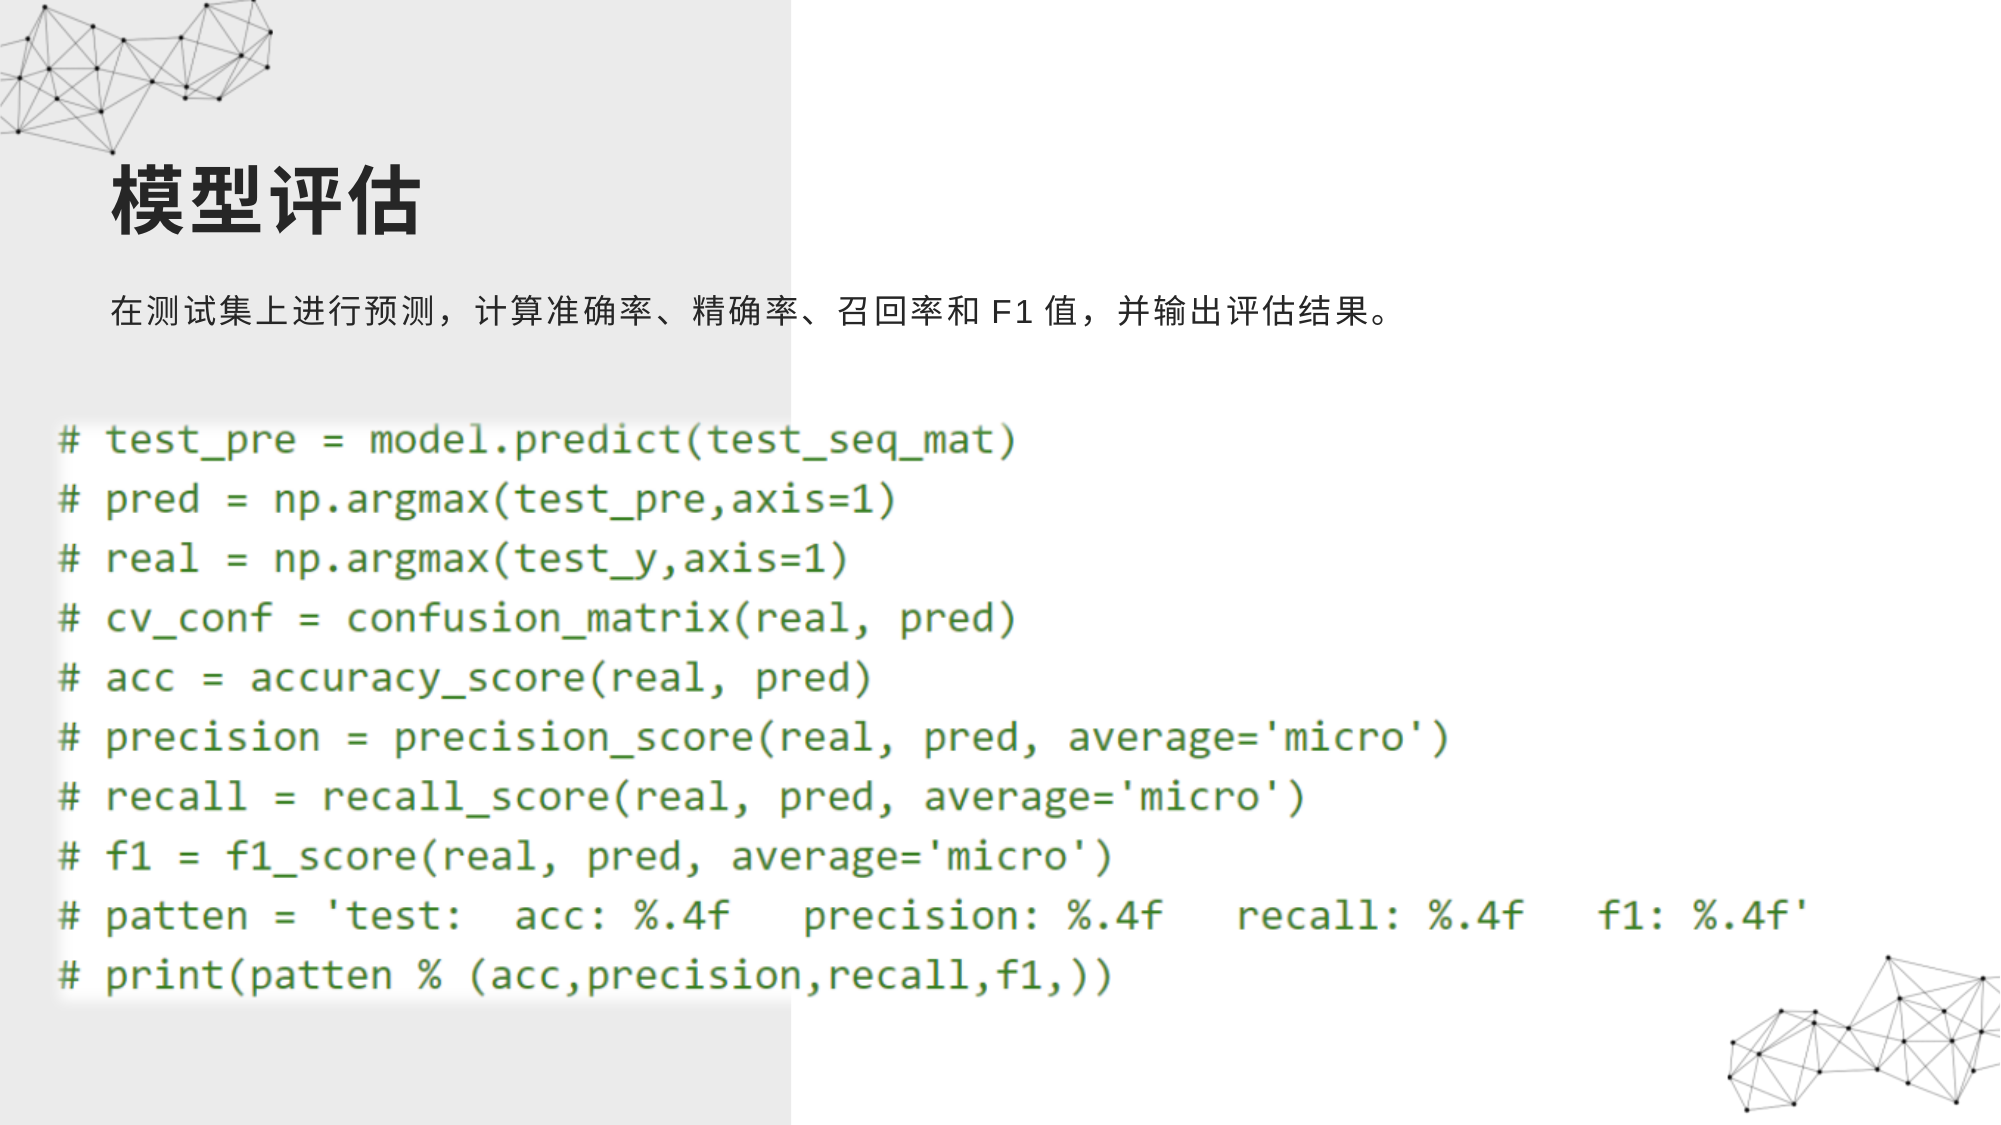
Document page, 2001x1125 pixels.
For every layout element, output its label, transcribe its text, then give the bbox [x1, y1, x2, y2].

list 在测试集上进行预测，计算准确率、精确率、召回率和F1值，并输出评估结果。 [95, 271, 1421, 414]
picture [49, 414, 2000, 1124]
title 模型评估 [95, 126, 746, 271]
picture [1, 0, 272, 161]
